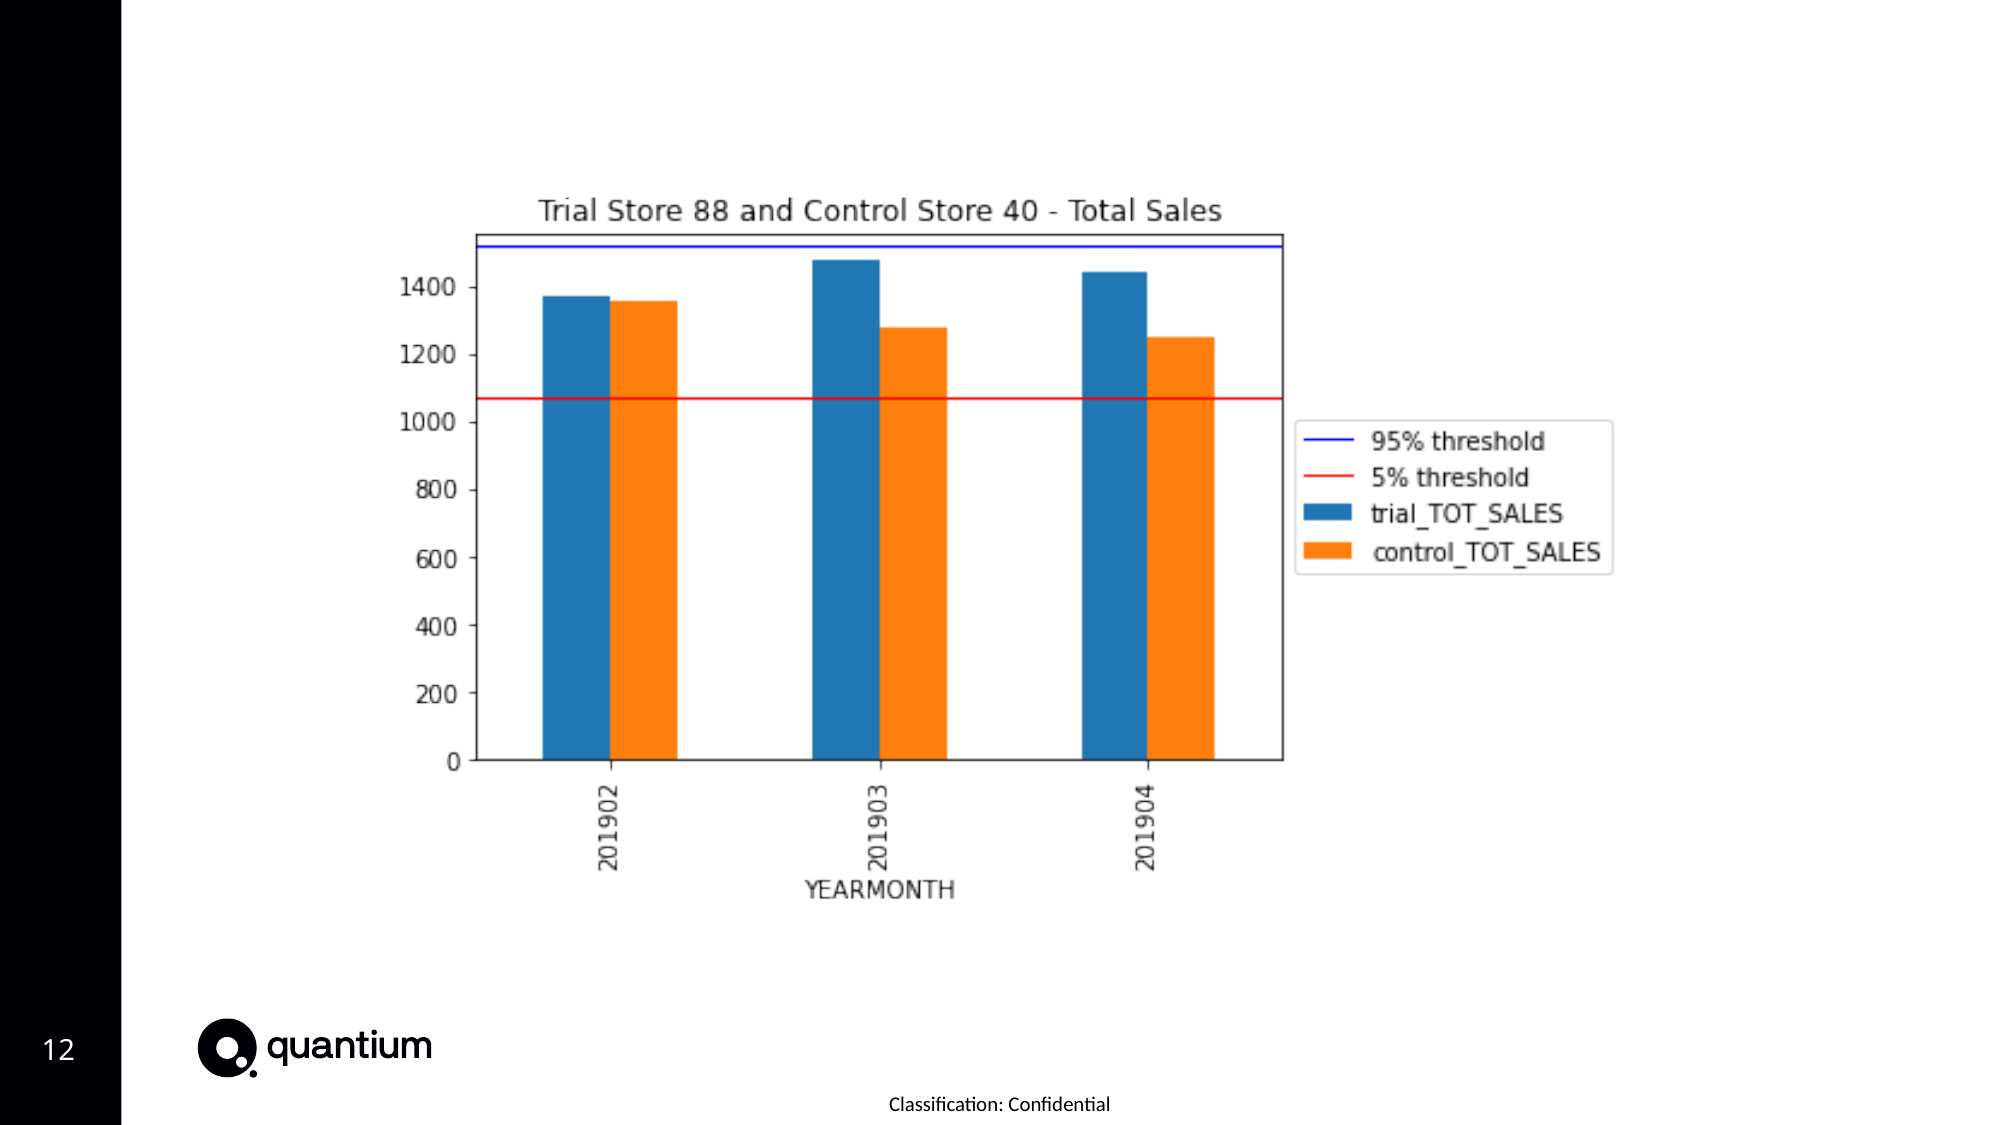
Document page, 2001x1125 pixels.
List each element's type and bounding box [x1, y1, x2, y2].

picture [382, 181, 1627, 919]
